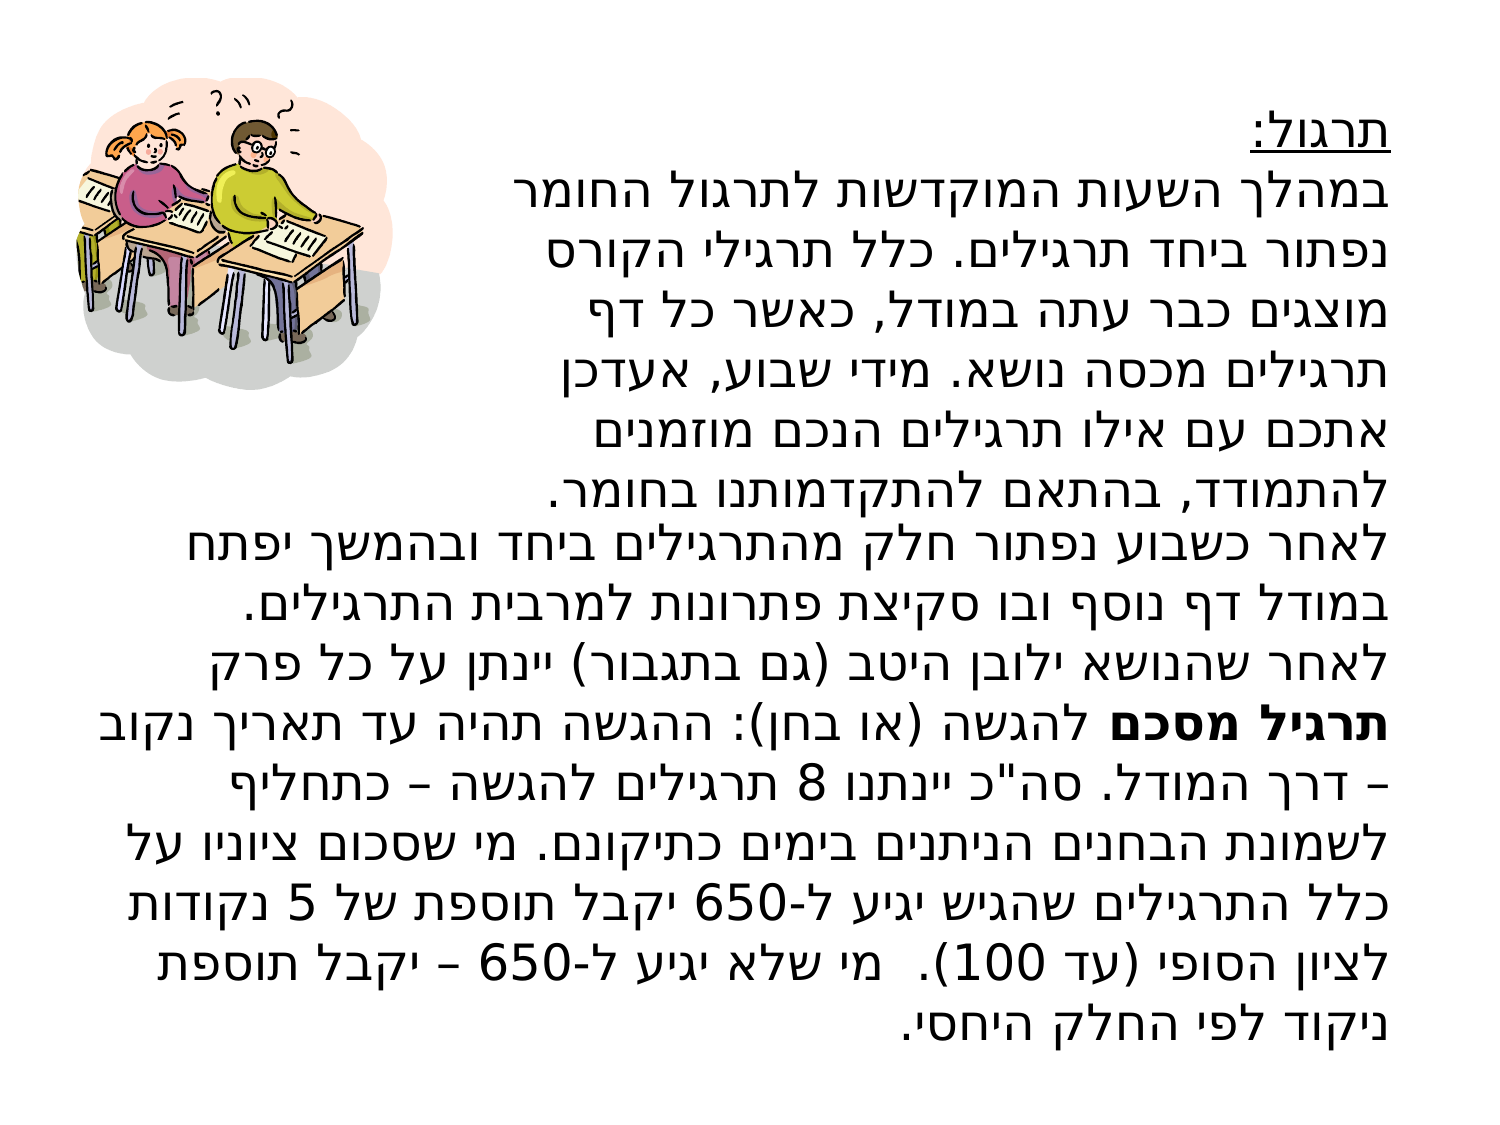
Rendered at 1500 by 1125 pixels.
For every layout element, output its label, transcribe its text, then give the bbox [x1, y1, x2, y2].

text_box תרגול: במהלך השעות המוקדשות לתרגול החומר נפתור ביחד תרגילים. כלל תרגילי הקורס מוצגים כבר עתה במודל, כאשר כל דף תרגילים מכסה נושא. מידי שבוע, אעדכן אתכם עם אילו תרגילים הנכם מוזמנים להתמודד, בהתאם להתקדמותנו בחומר. [419, 89, 1406, 503]
picture [76, 77, 396, 393]
text_box לאחר כשבוע נפתור חלק מהתרגילים ביחד ובהמשך יפתח במודל דף נוסף ובו סקיצת פתרונות למרבית התרגילים. לאחר שהנושא ילובן היטב (גם בתגבור) יינתן על כל פרק תרגיל מסכם להגשה (או בחן): ההגשה תהיה עד תאריך נקוב – דרך המודל. סה"כ יינתנו 8 תרגילים להגשה – כתחליף לשמונת הבחנים הניתנים בימים כתיקונם. מי שסכום ציוניו על כלל התרגילים שהגיש יגיע ל-650 יקבל תוספת של 5 נקודות לציון הסופי (עד 100). מי שלא יגיע ל-650 – יקבל תוספת ניקוד לפי החלק היחסי. [76, 503, 1406, 1059]
